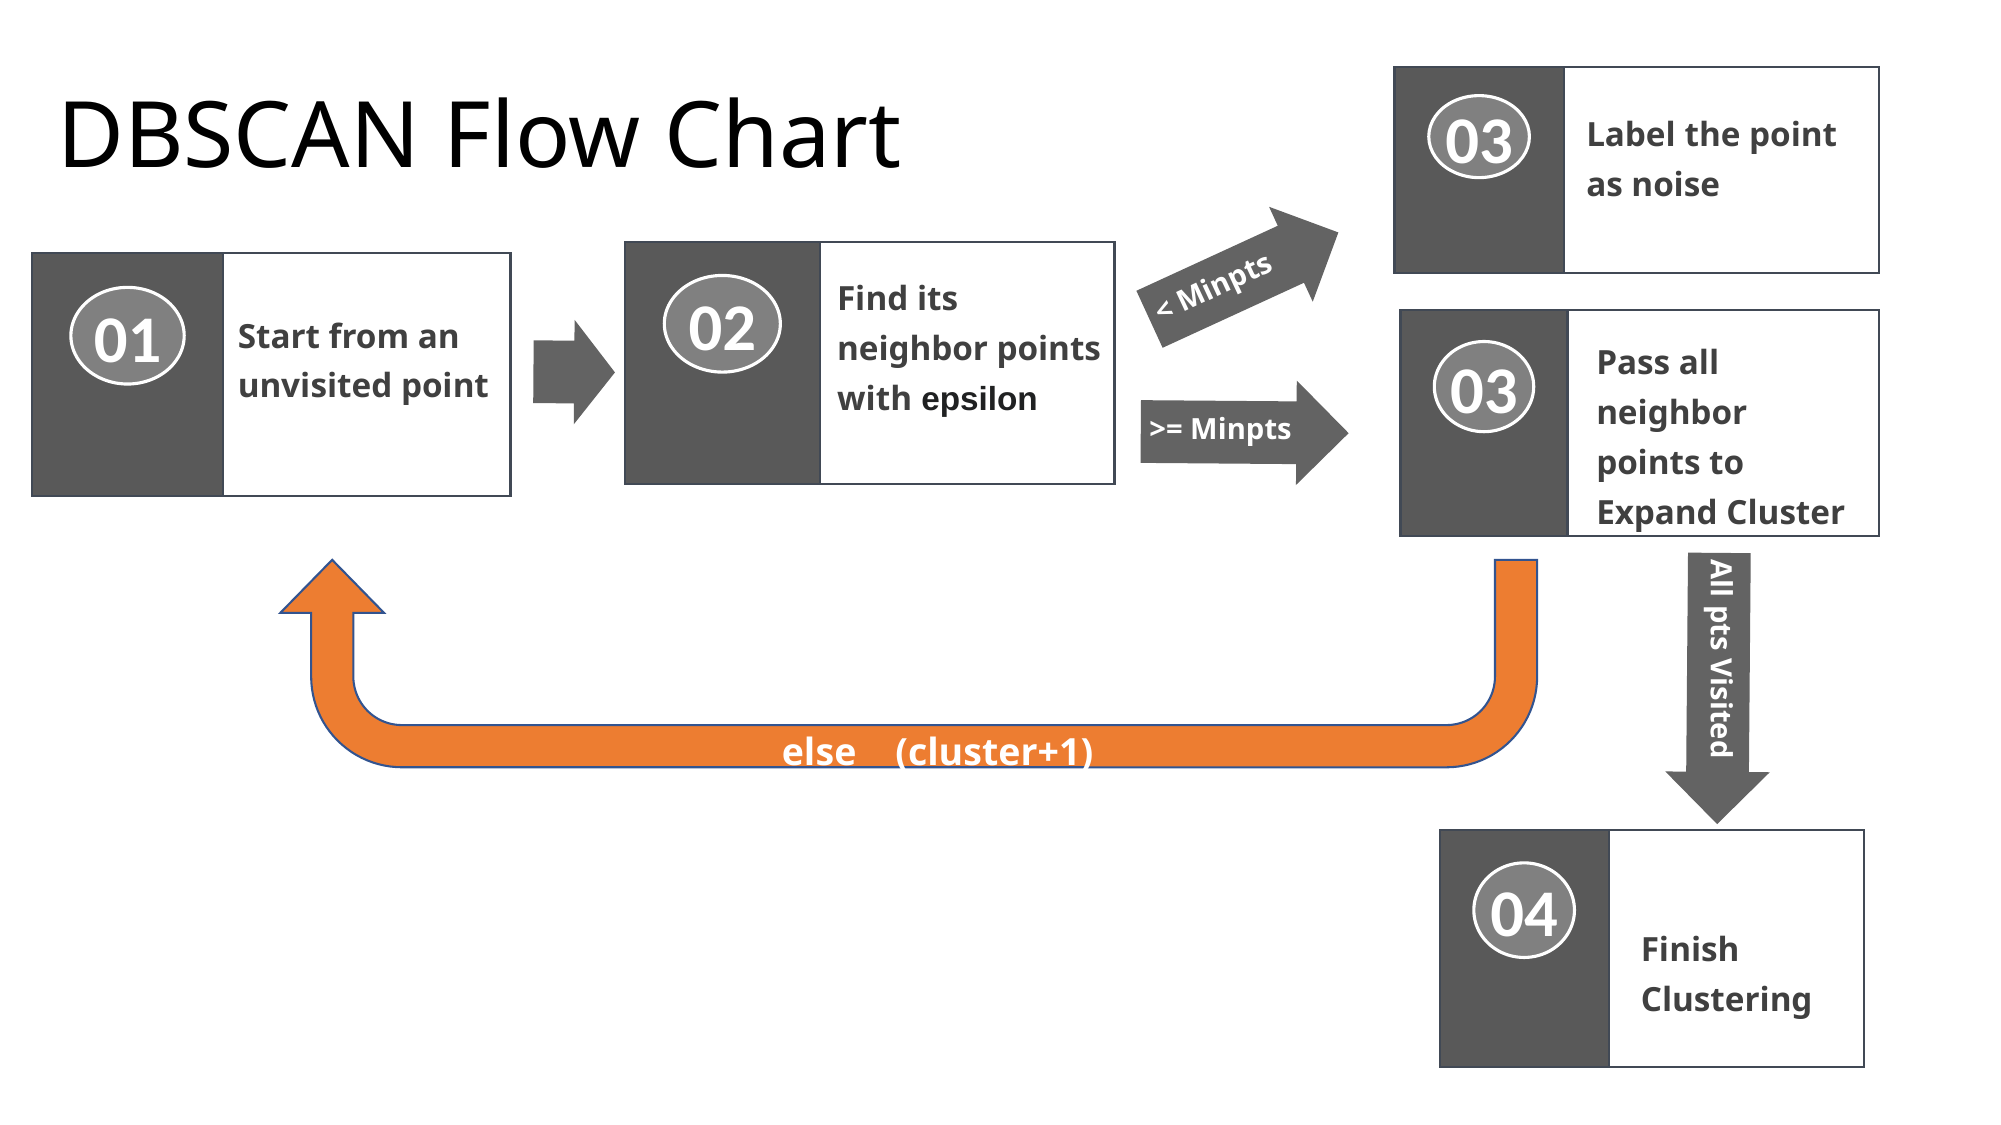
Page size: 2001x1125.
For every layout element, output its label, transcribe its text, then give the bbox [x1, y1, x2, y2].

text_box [1439, 829, 1882, 1068]
text_box else (cluster+1) [767, 720, 1768, 781]
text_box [32, 253, 511, 497]
title DBSCAN Flow Chart [42, 29, 1768, 248]
text_box [1465, 558, 1539, 720]
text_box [1134, 380, 1349, 485]
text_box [624, 241, 1117, 485]
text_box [1578, 632, 1858, 737]
text_box [533, 319, 615, 425]
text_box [1400, 309, 1879, 537]
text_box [1394, 66, 1879, 273]
text_box [277, 558, 767, 769]
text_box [1134, 224, 1349, 330]
